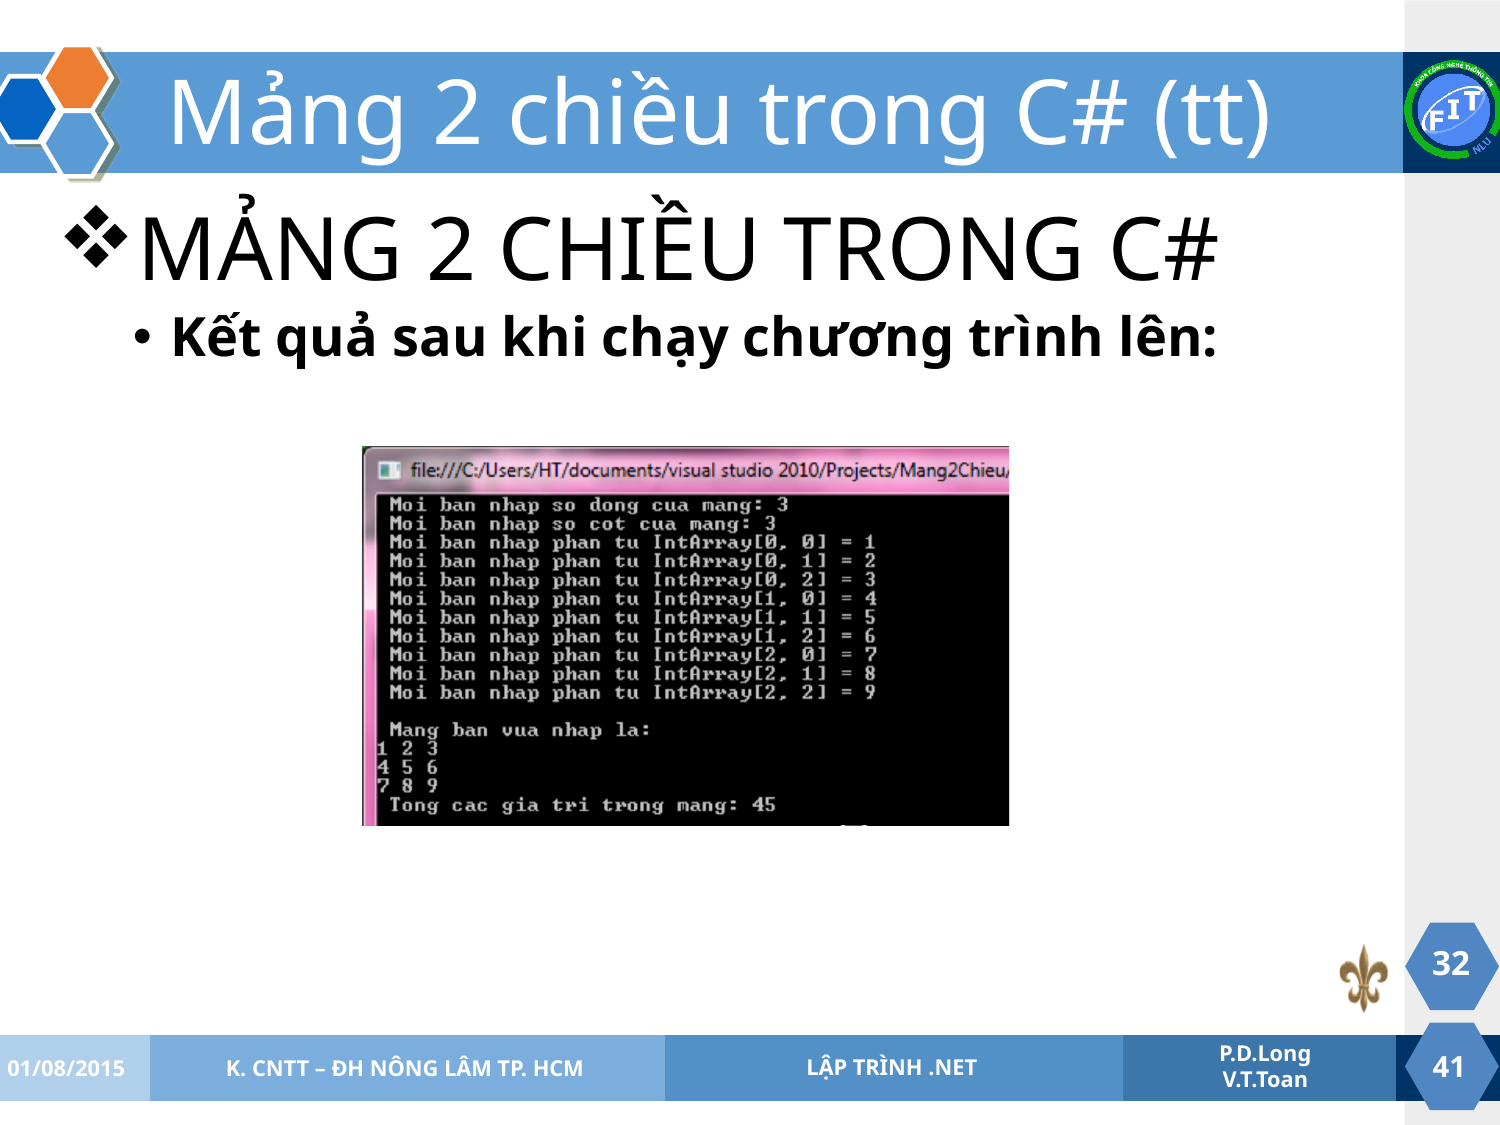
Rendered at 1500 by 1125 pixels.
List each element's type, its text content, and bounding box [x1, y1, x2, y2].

slide_number 32 [1405, 935, 1497, 996]
title Mảng 2 chiều trong C# (tt) [151, 59, 1397, 173]
picture [1404, 60, 1500, 159]
list MẢNG 2 CHIỀU TRONG C# Kết quả sau khi chạy chương trình lên: [42, 197, 1413, 1041]
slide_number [0, 1038, 158, 1098]
picture [215, 446, 1138, 826]
footer K. CNTT – ĐH NÔNG LÂM TP. HCM [151, 1039, 659, 1100]
